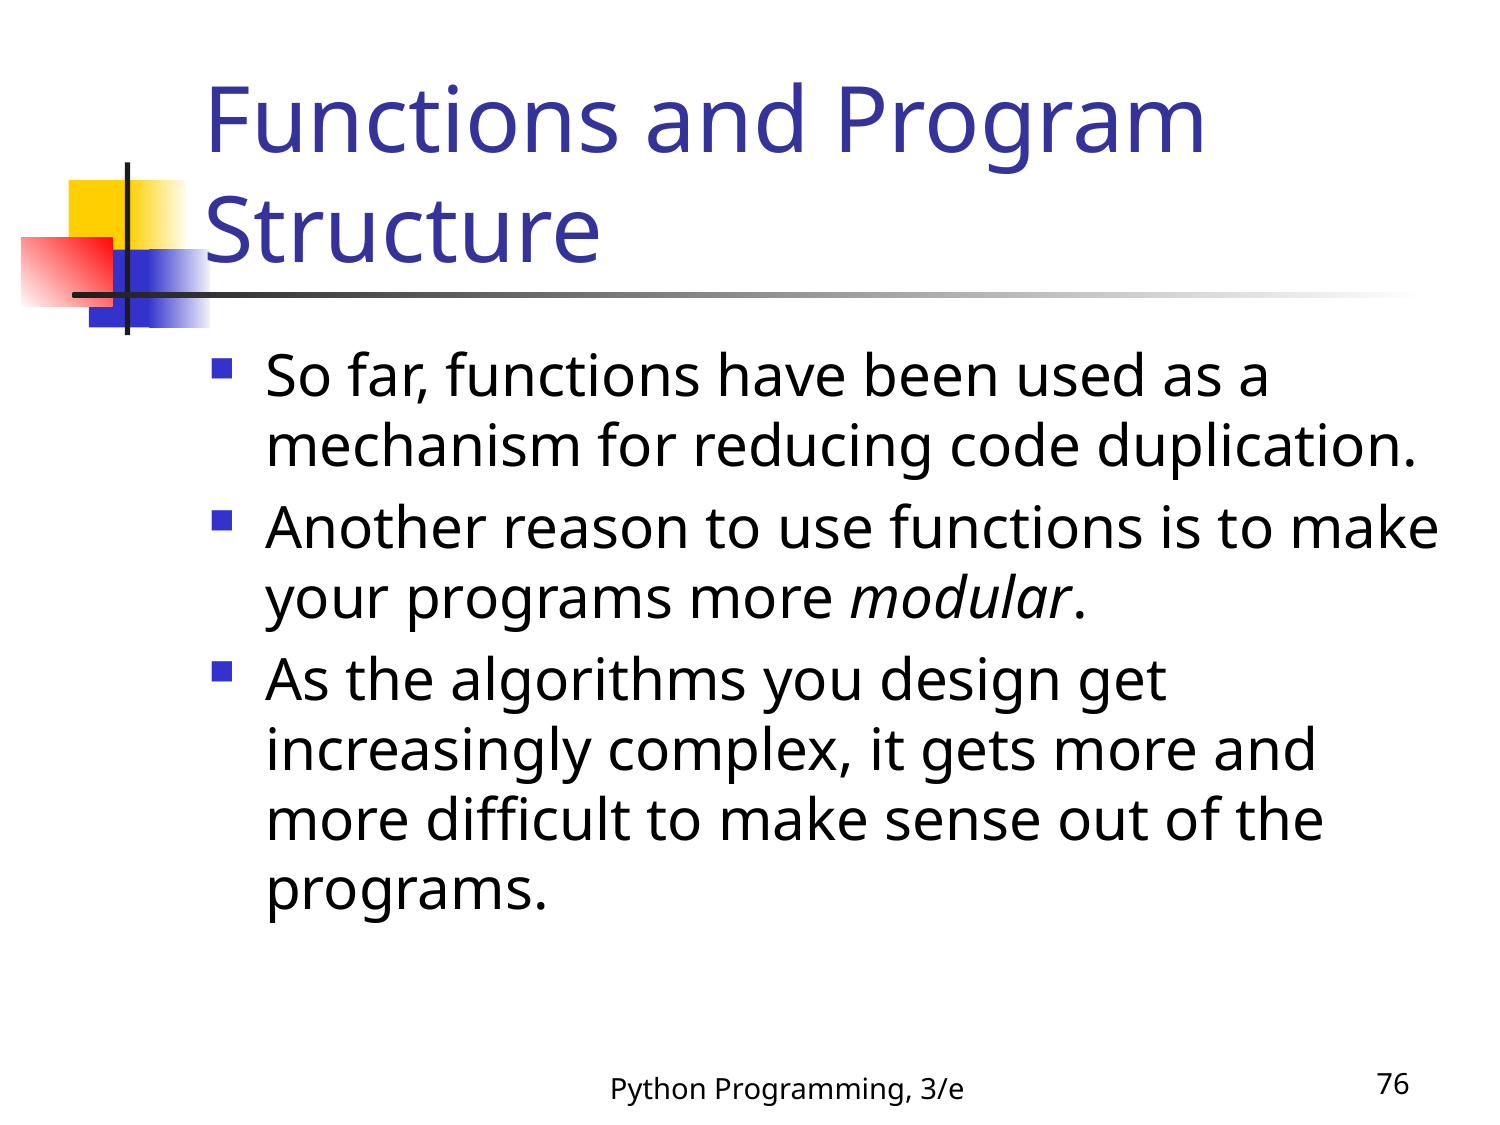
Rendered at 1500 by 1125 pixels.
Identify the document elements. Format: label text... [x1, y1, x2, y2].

footer Python Programming, 3/e [549, 1037, 1026, 1113]
list So far, functions have been used as a mechanism for reducing code duplication. Another reason to use functions is to make your programs more modular. As the algorithms you design get increasingly complex, it gets more and more difficult to make sense out of the programs. [193, 331, 1469, 1006]
title Functions and Program Structure [188, 101, 1468, 289]
slide_number 76 [1112, 1037, 1426, 1113]
